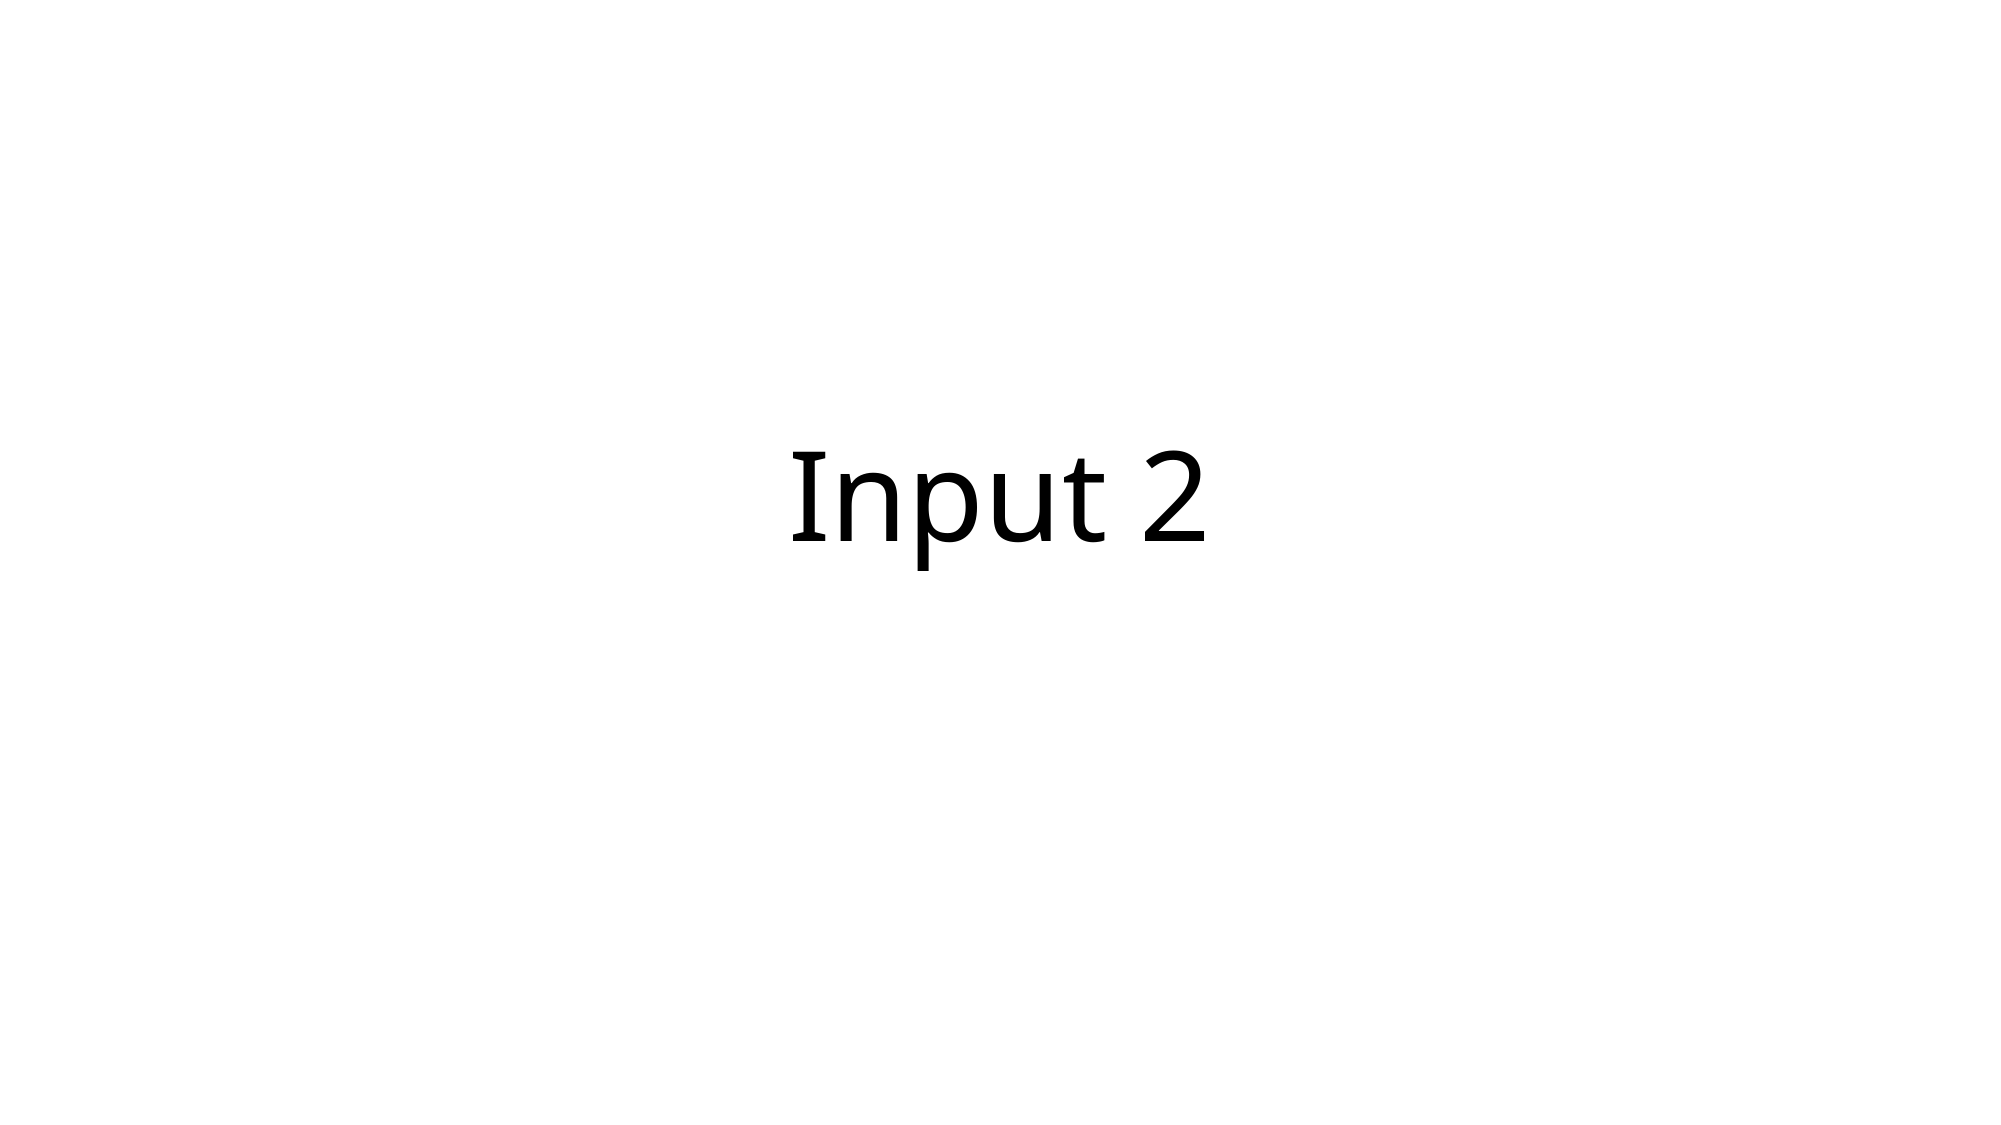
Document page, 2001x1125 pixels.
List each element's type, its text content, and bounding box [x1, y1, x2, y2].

title Input 2 [249, 184, 1750, 576]
